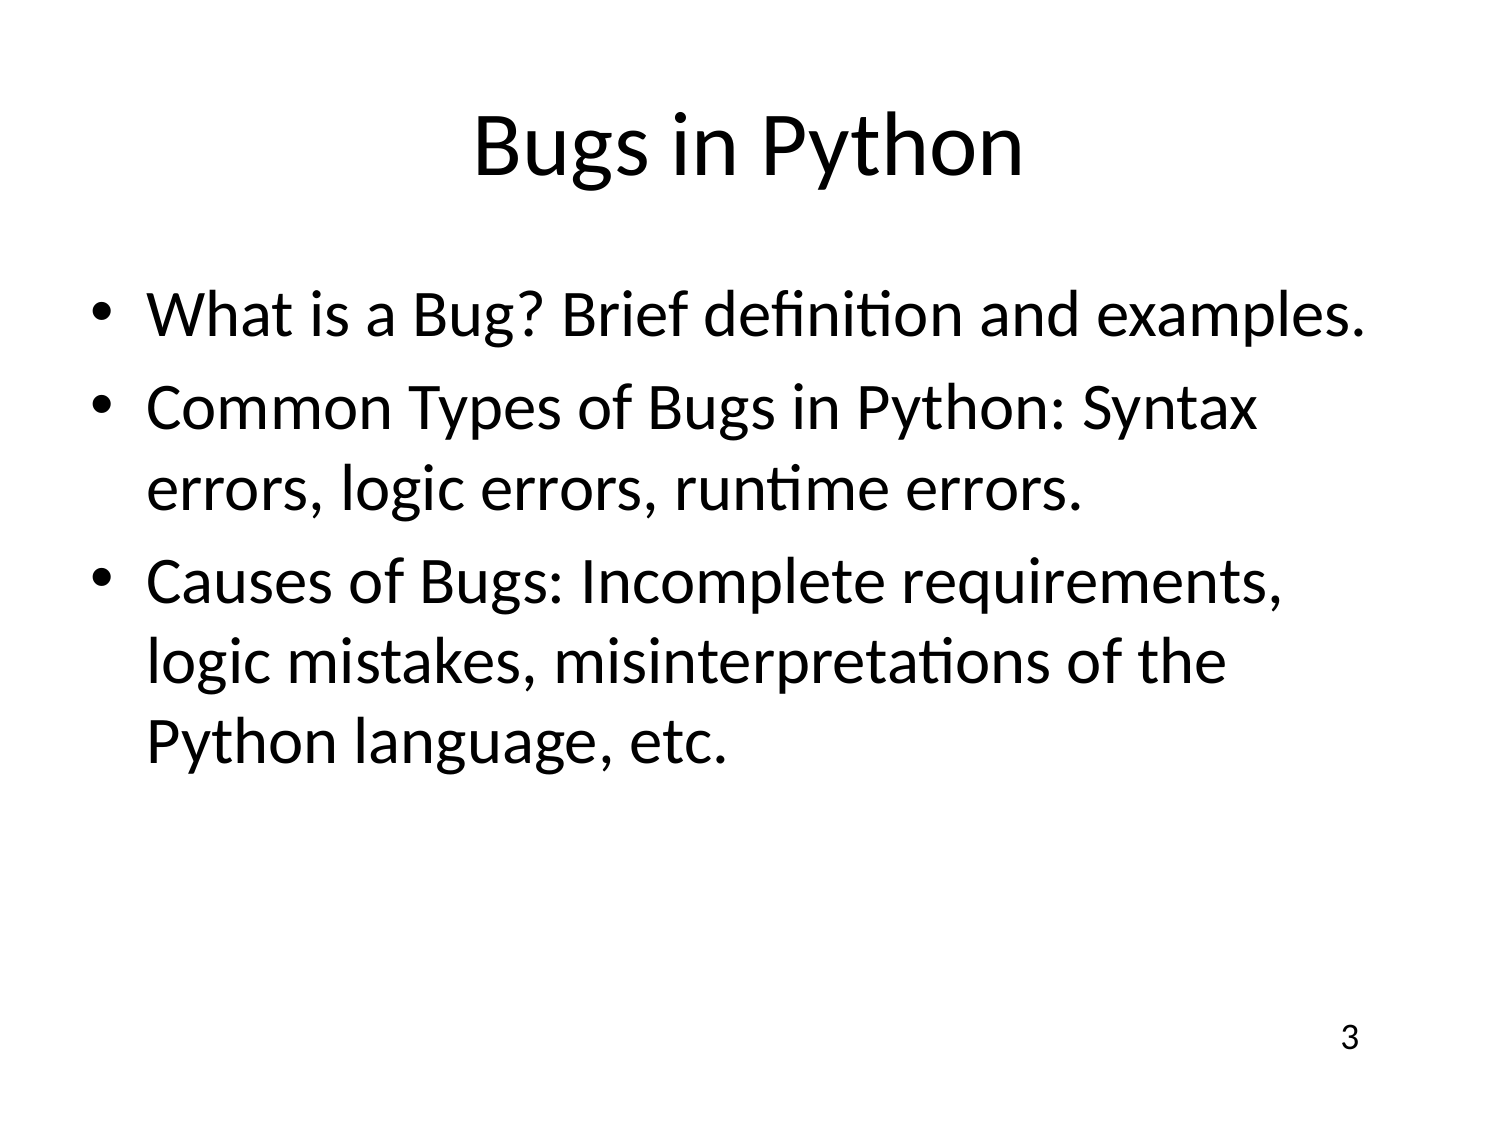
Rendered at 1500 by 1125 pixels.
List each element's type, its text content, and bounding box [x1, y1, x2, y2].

title Bugs in Python [75, 45, 1425, 233]
text_box 3 [1325, 1004, 1375, 1065]
list What is a Bug? Brief definition and examples. Common Types of Bugs in Python: Syntax errors, logic errors, runtime errors. Causes of Bugs: Incomplete requirements, logic mistakes, misinterpretations of the Python language, etc. [75, 262, 1425, 1005]
